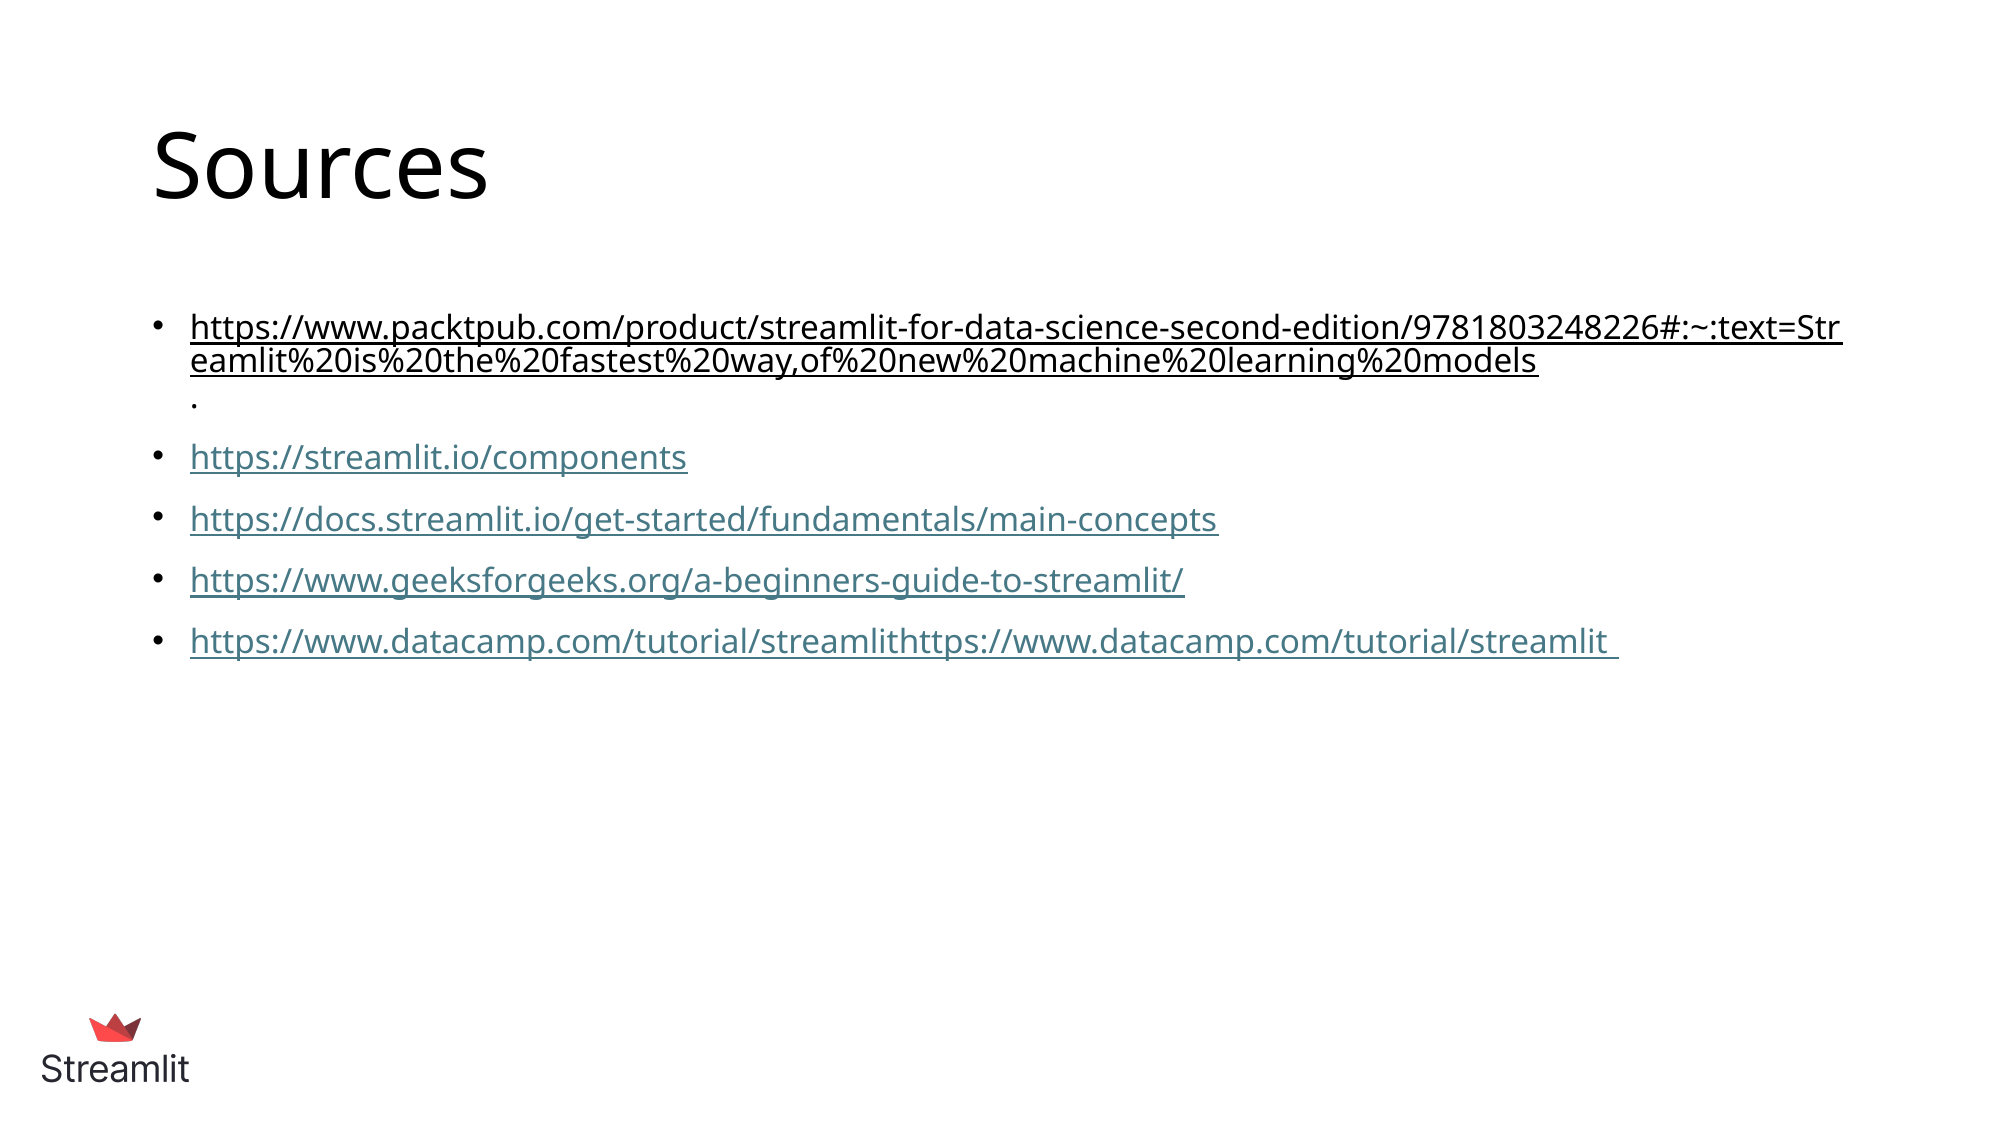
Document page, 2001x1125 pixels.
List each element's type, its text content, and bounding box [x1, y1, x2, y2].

picture [20, 992, 209, 1104]
title Sources [137, 59, 1863, 278]
list https://www.packtpub.com/product/streamlit-for-data-science-second-edition/9781803248226#:~:text=Streamlit%20is%20the%20fastest%20way,of%20new%20machine%20learning%20models. https://streamlit.io/components https://docs.streamlit.io/get-started/fundamentals/main-concepts https://www.geeksforgeeks.org/a-beginners-guide-to-streamlit/ https://www.datacamp.com/tutorial/streamlithttps://www.datacamp.com/tutorial/streamlit [137, 299, 1863, 1014]
